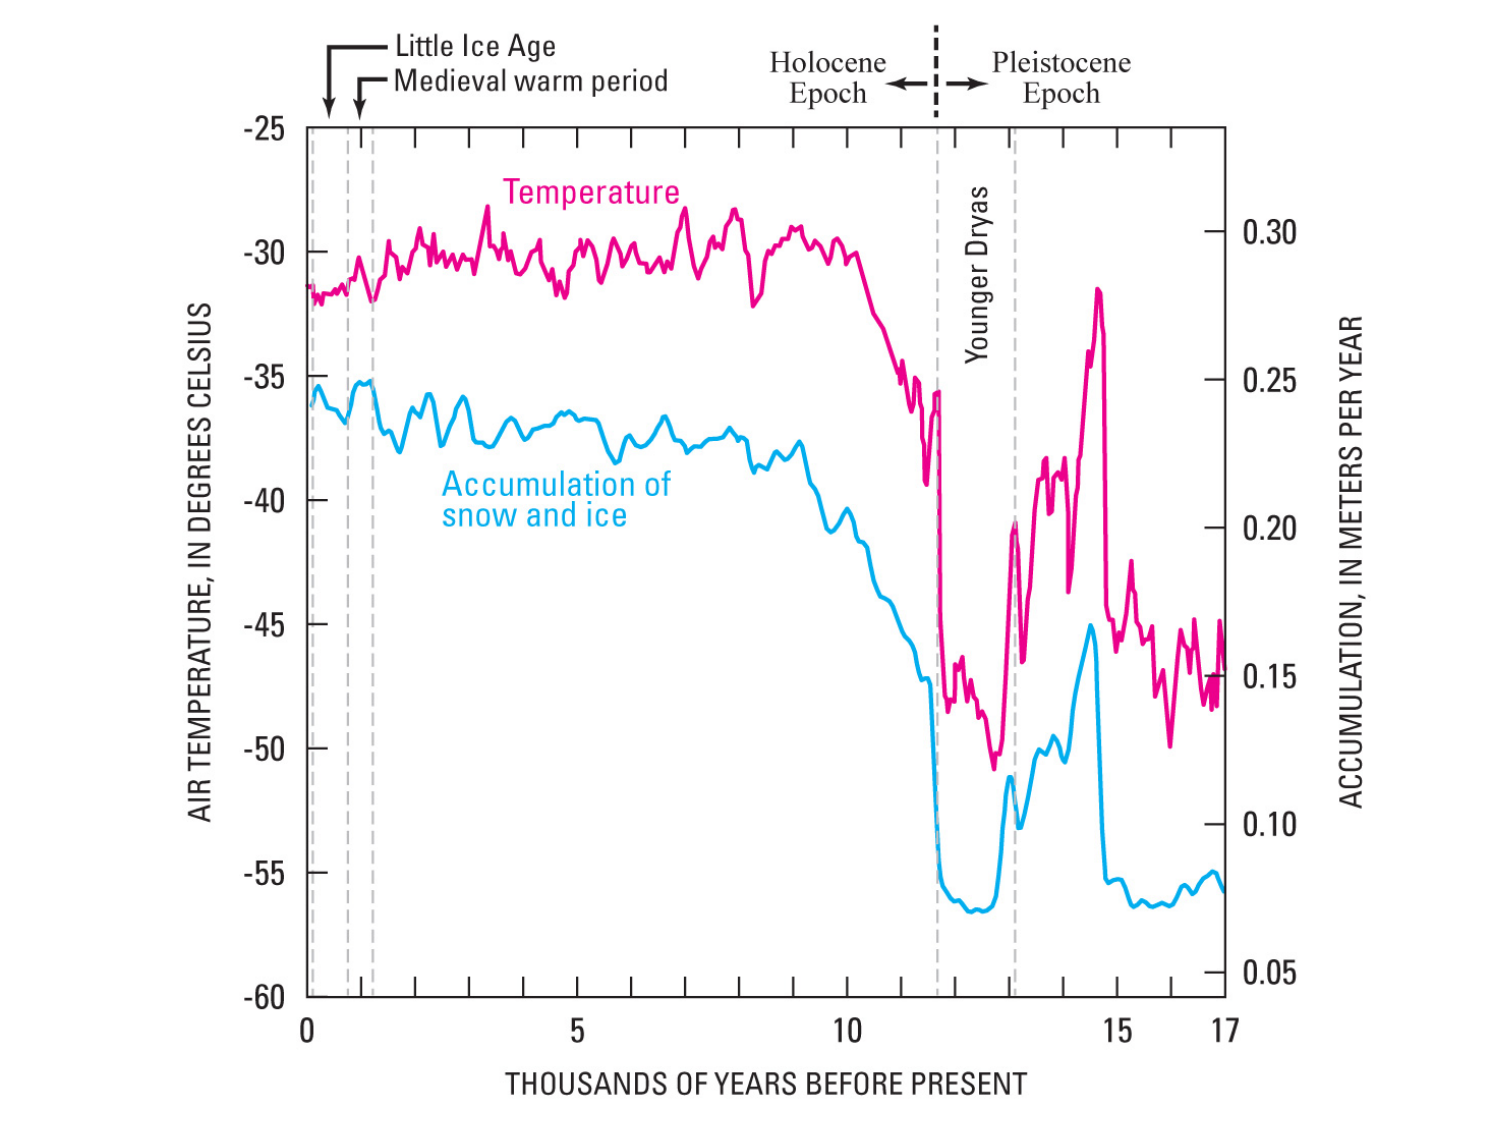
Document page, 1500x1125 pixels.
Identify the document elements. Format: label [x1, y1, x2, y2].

picture [174, 0, 1376, 1108]
